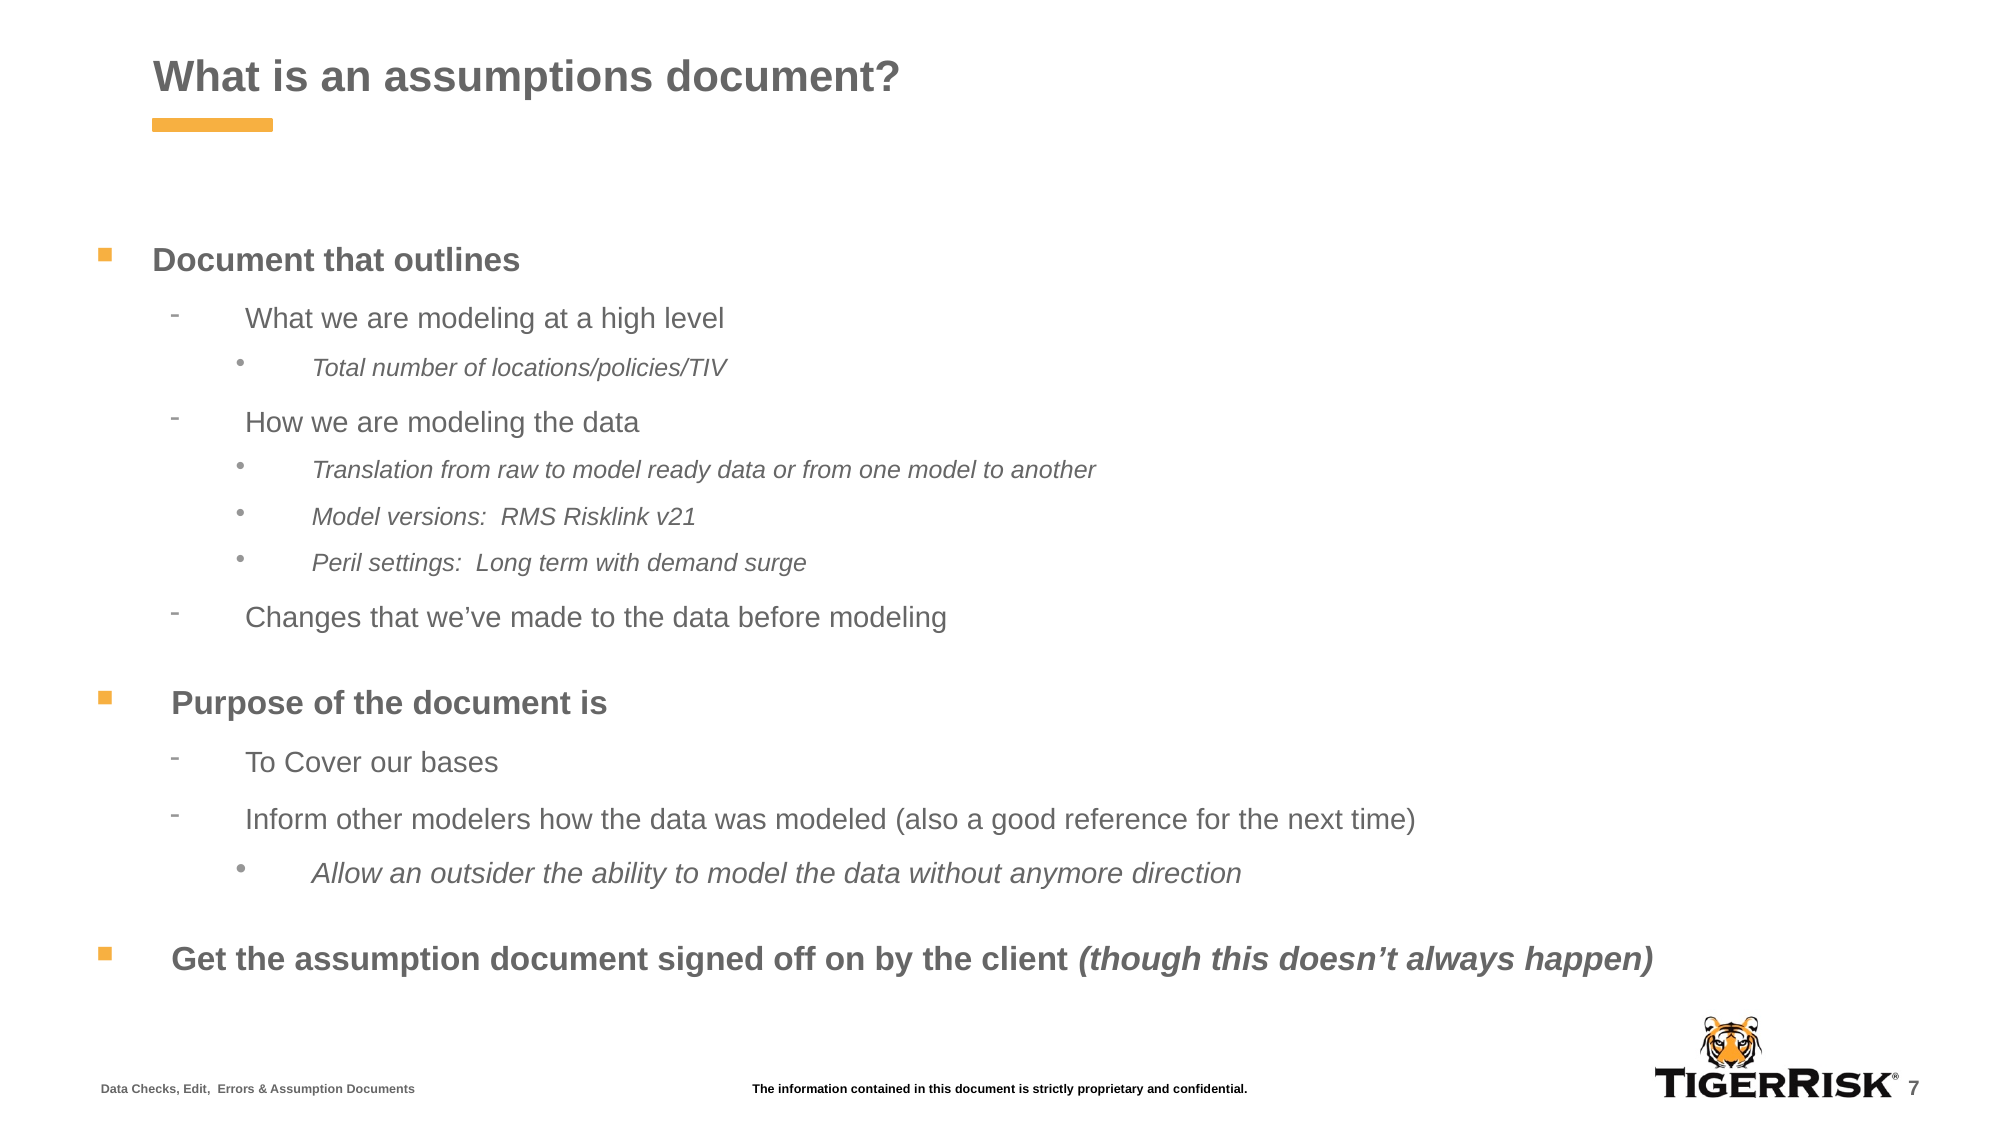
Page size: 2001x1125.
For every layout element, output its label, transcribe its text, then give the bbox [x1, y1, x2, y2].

picture [1651, 1013, 1902, 1098]
list Document that outlines What we are modeling at a high level Total number of locations/policies/TIV How we are modeling the data Translation from raw to model ready data or from one model to another Model versions: RMS Risklink v21 Peril settings: Long term with demand surge Changes that we’ve made to the data before modeling Purpose of the document is To Cover our bases Inform other modelers how the data was modeled (also a good reference for the next time) Allow an outsider the ability to model the data without anymore direction Get the assumption document signed off on by the client (though this doesn’t always happen) [81, 210, 1913, 1013]
title What is an assumptions document? [138, 40, 1751, 109]
